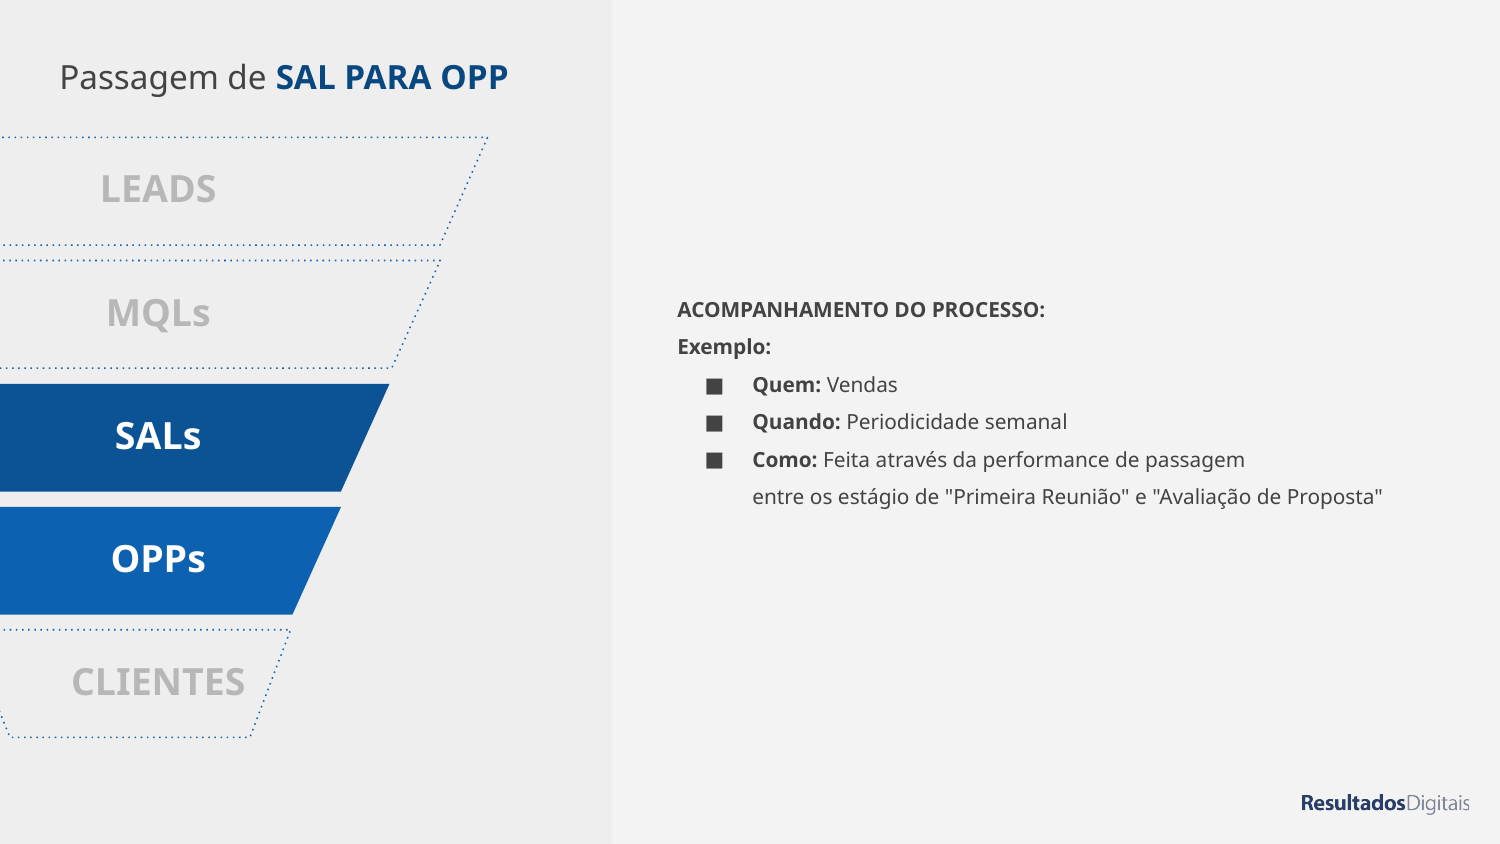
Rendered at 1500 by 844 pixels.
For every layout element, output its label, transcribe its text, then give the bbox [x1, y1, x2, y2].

text_box [0, 260, 441, 369]
text_box MQLs [41, 261, 275, 362]
title Passagem de SAL PARA OPP [44, 35, 600, 144]
text_box OPPs [41, 507, 275, 608]
text_box [0, 137, 488, 246]
text_box [0, 629, 291, 738]
text_box LEADS [66, 137, 250, 238]
text_box CLIENTES [41, 630, 275, 731]
text_box [0, 383, 390, 492]
picture [1302, 794, 1470, 815]
list ACOMPANHAMENTO DO PROCESSO: Exemplo: Quem: Vendas Quando: Periodicidade semanal Como: Feita através da performance de passagem entre os estágio de "Primeira Reunião" e "Avaliação de Proposta" [662, 37, 1425, 756]
text_box [0, 506, 341, 615]
text_box SALs [41, 384, 275, 485]
